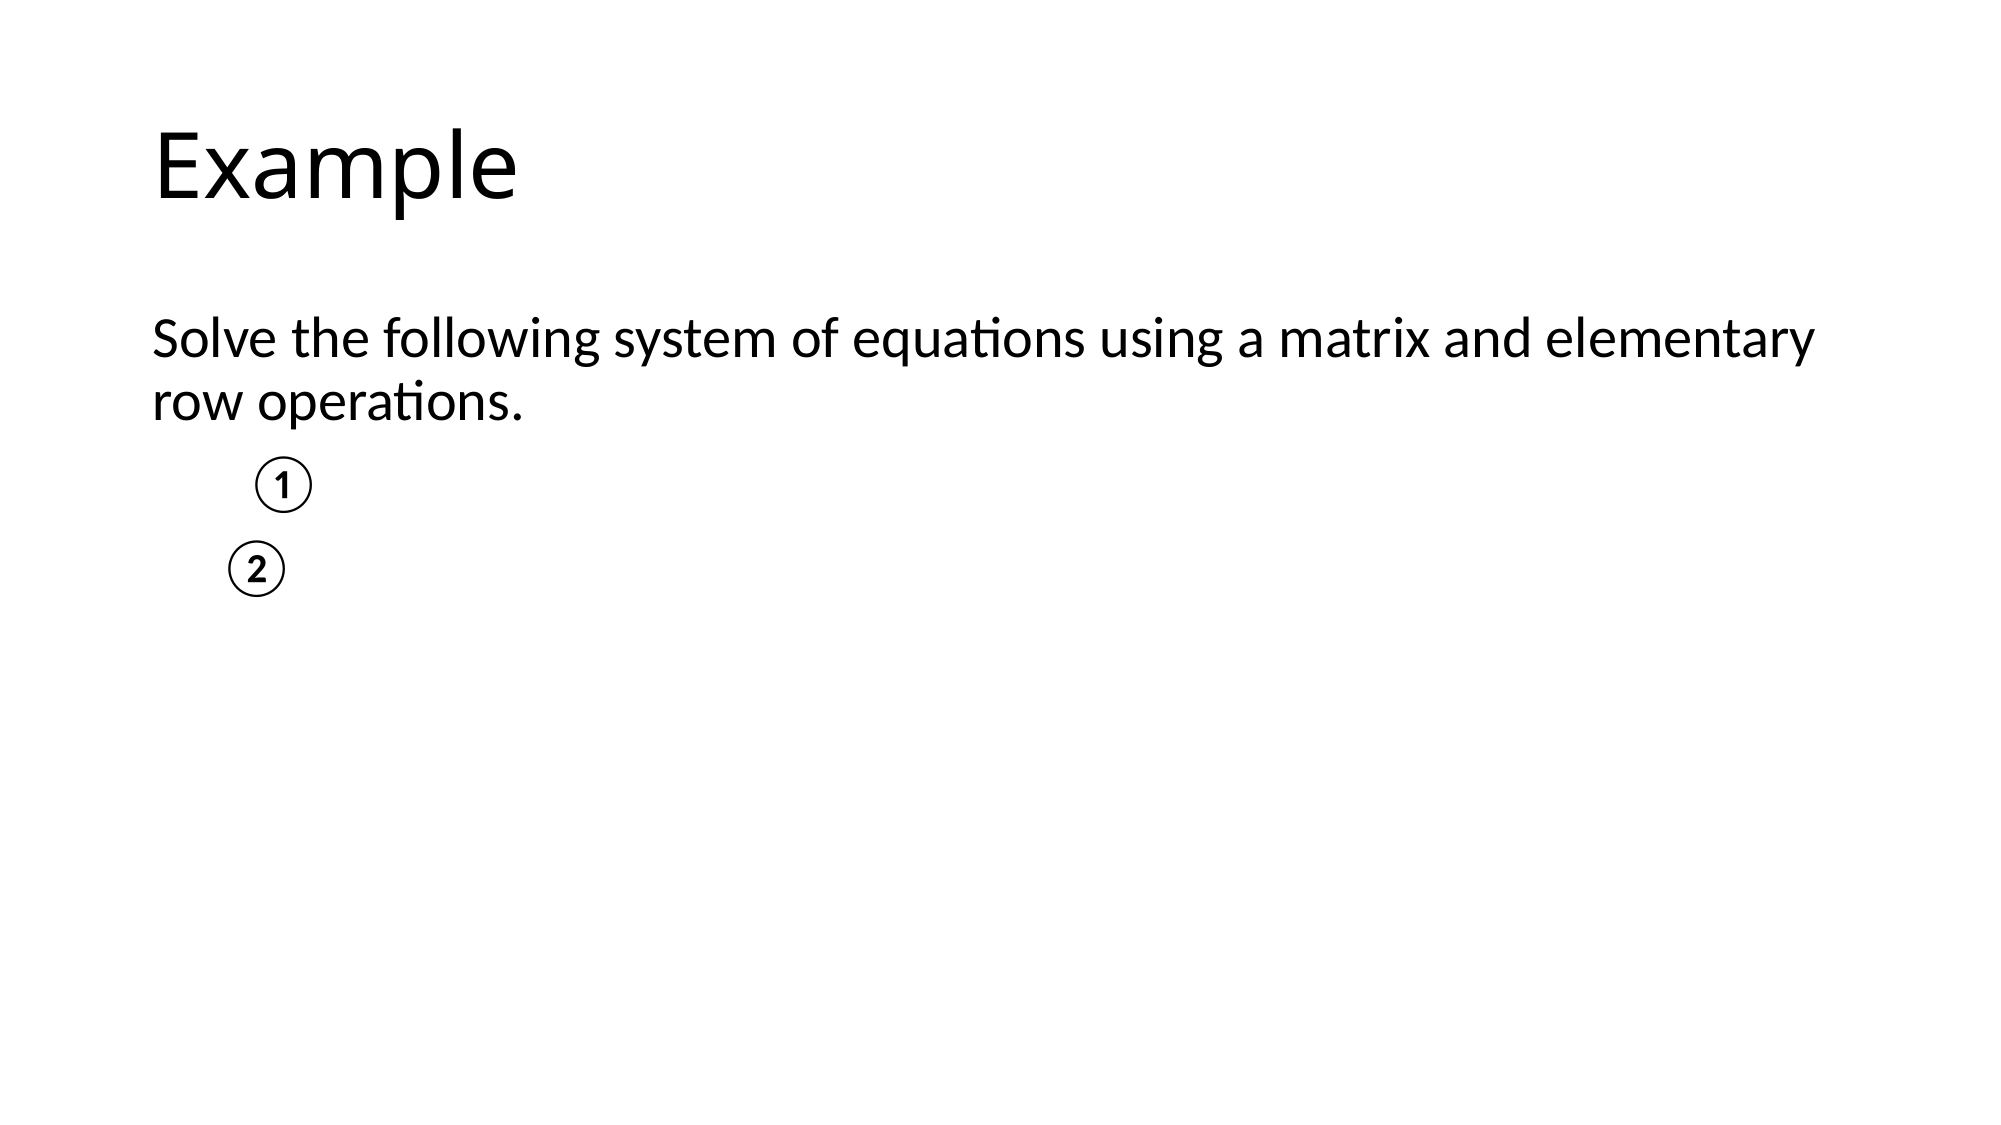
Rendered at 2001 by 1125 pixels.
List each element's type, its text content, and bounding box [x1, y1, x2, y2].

title Example [137, 59, 1863, 278]
